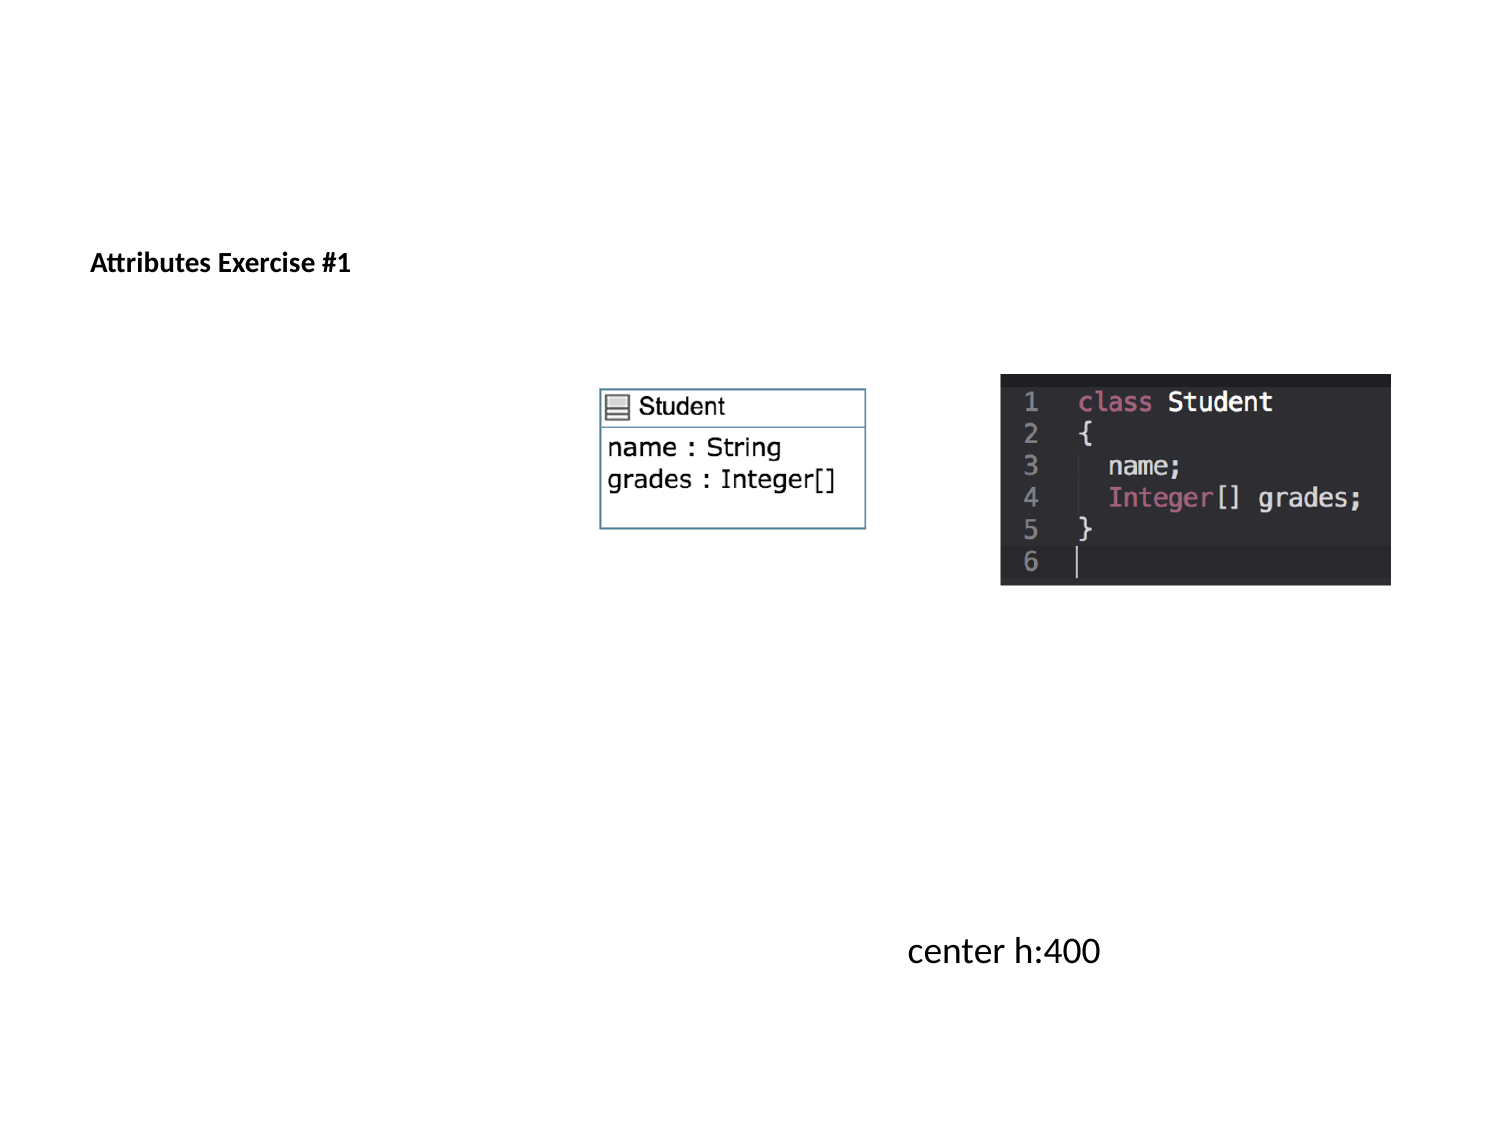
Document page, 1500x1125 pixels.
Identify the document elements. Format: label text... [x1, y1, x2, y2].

picture [585, 322, 1424, 638]
list Attributes Exercise #1 [75, 235, 569, 1005]
text_box center h:400 [585, 918, 1423, 1003]
